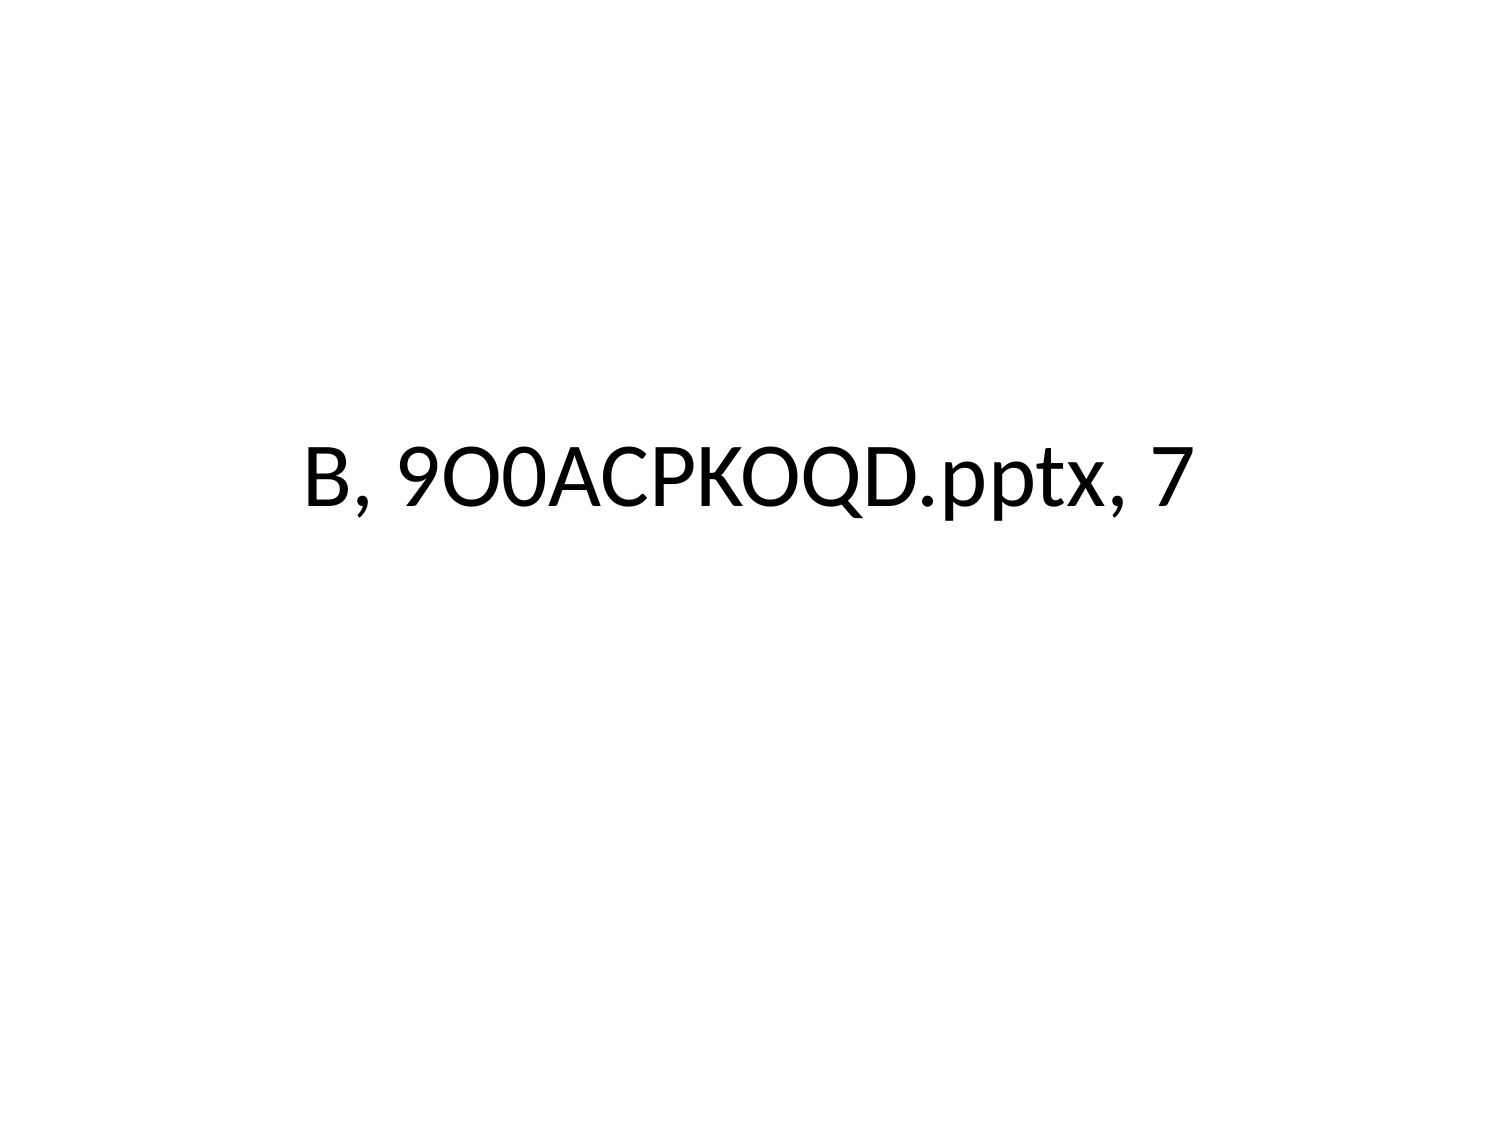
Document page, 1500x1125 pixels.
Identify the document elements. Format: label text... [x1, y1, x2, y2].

title B, 9O0ACPKOQD.pptx, 7 [112, 349, 1388, 591]
